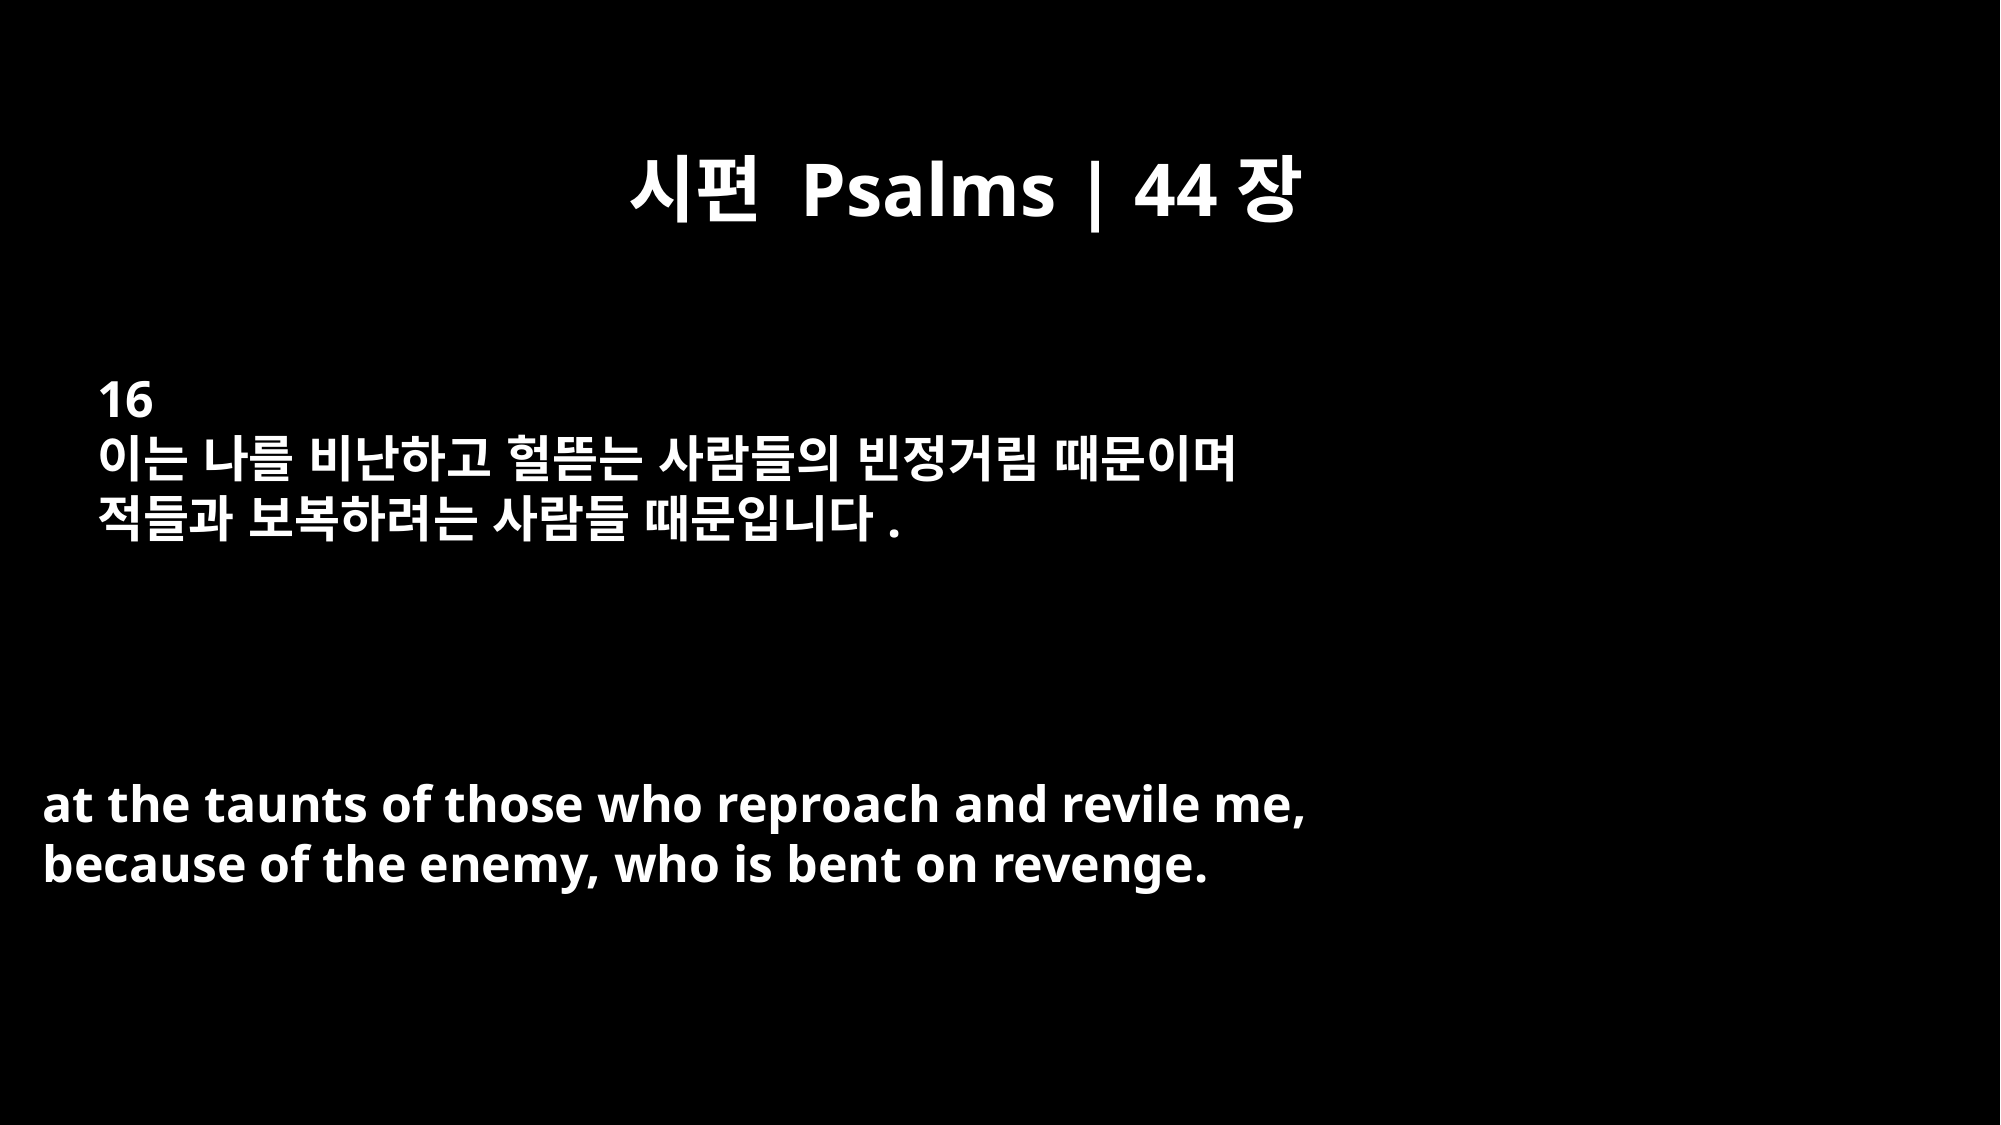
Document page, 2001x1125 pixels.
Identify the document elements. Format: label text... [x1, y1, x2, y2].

text_box 시편 Psalms | 44장 [613, 136, 1319, 239]
text_box 16 이는 나를 비난하고 헐뜯는 사람들의 빈정거림 때문이며 적들과 보복하려는 사람들 때문입니다. [82, 359, 1269, 555]
text_box at the taunts of those who reproach and revile me, because of the enemy, who is bent on revenge. [27, 764, 1335, 900]
